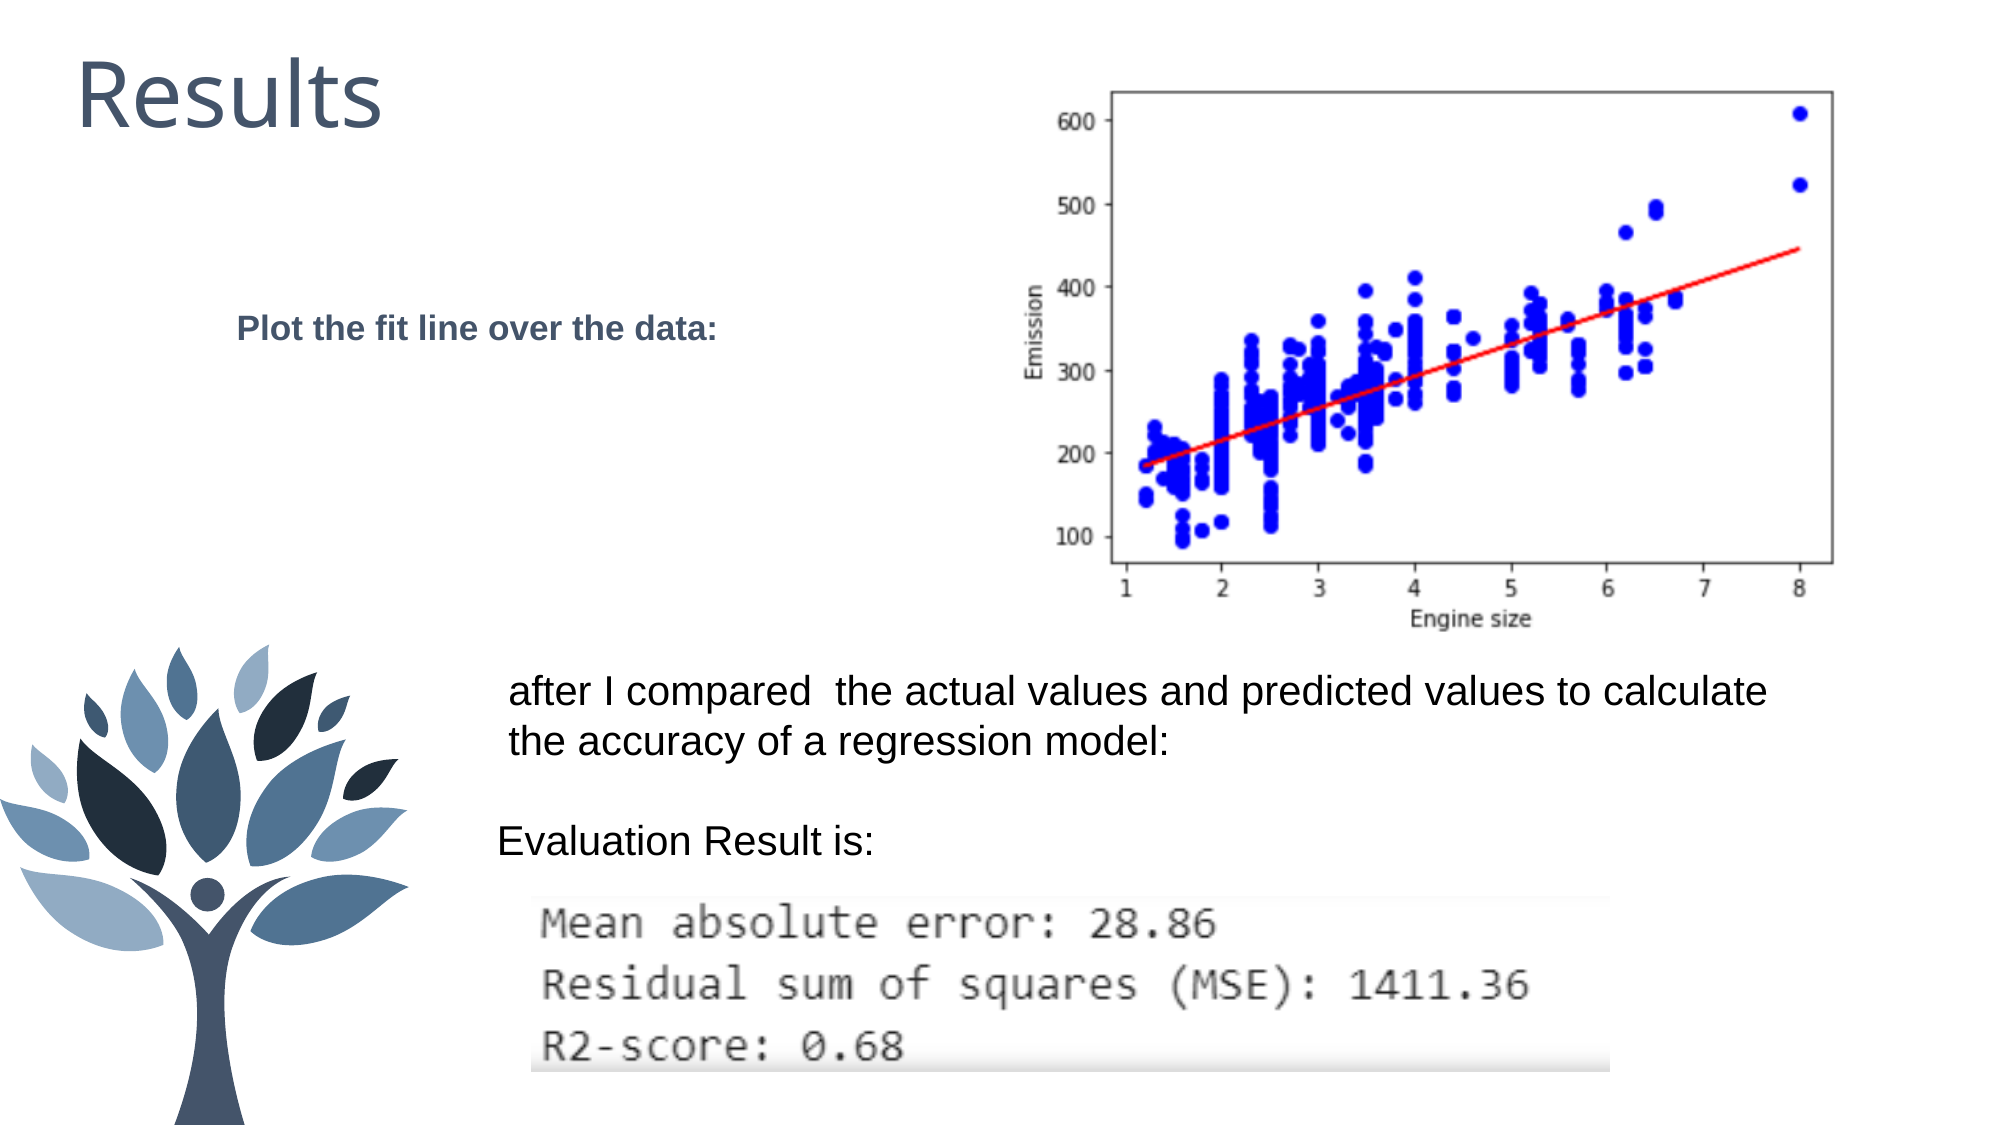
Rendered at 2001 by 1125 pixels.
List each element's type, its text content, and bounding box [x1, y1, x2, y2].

picture [1013, 80, 1853, 635]
picture [531, 896, 1610, 1072]
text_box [0, 31, 956, 357]
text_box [0, 644, 409, 1125]
text_box after I compared the actual values and predicted values to calculate the accuracy of a regression model: Evaluation Result is: [482, 656, 1796, 922]
